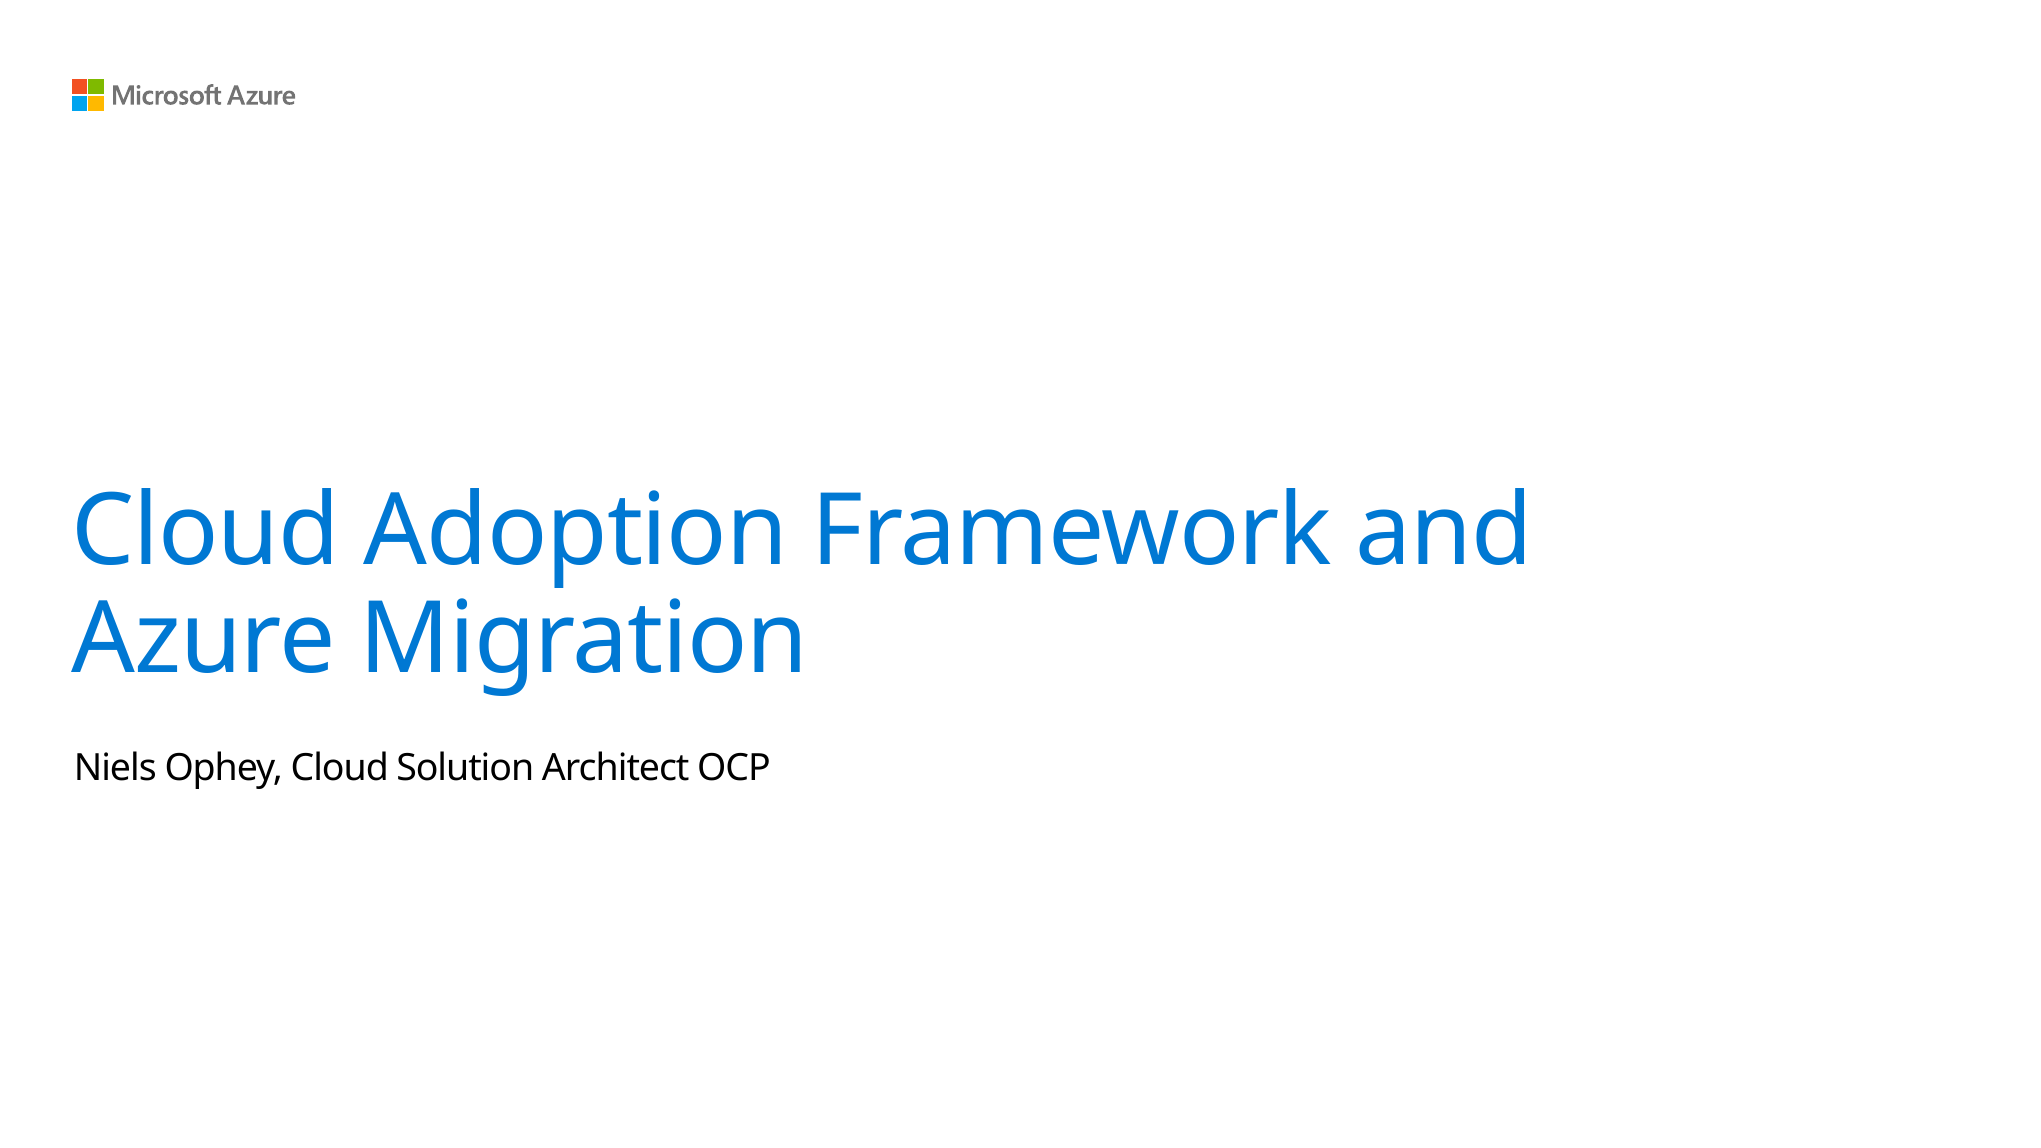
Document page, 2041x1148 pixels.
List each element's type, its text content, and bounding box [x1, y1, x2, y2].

list Niels Ophey, Cloud Solution Architect OCP [74, 727, 1681, 804]
title Cloud Adoption Framework and Azure Migration [71, 423, 1684, 724]
